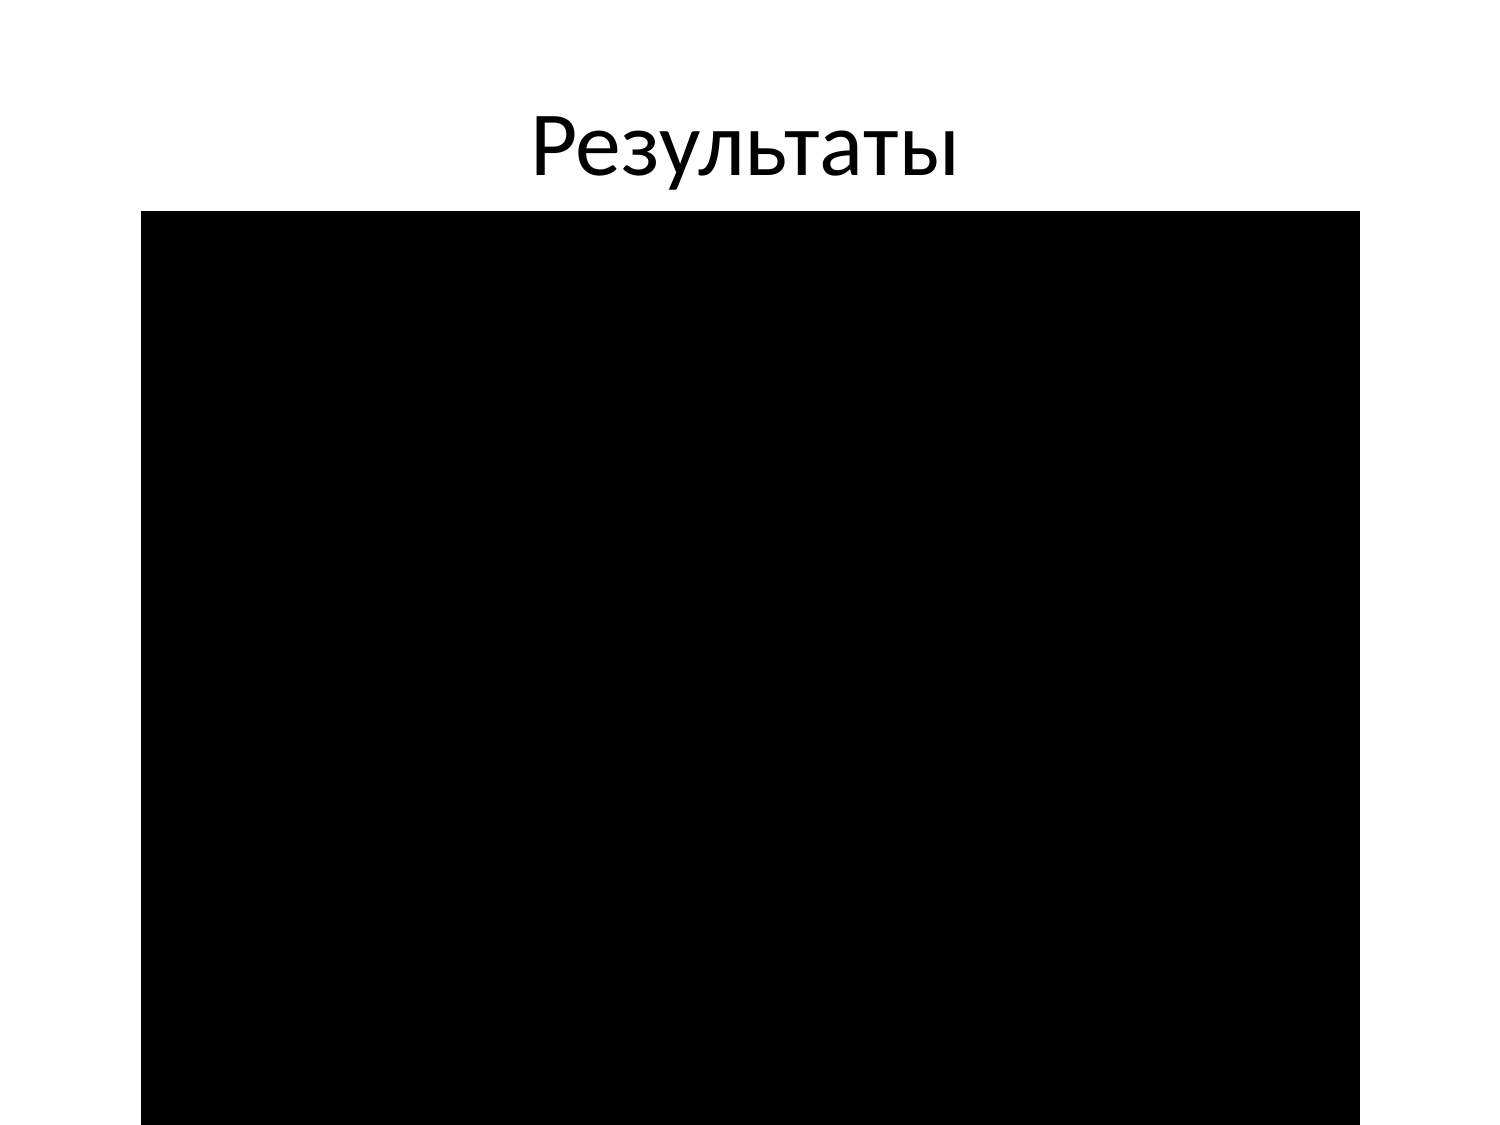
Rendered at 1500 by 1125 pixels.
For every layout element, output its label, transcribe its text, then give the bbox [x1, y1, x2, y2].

title Результаты [70, 45, 1421, 233]
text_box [140, 210, 1361, 1125]
